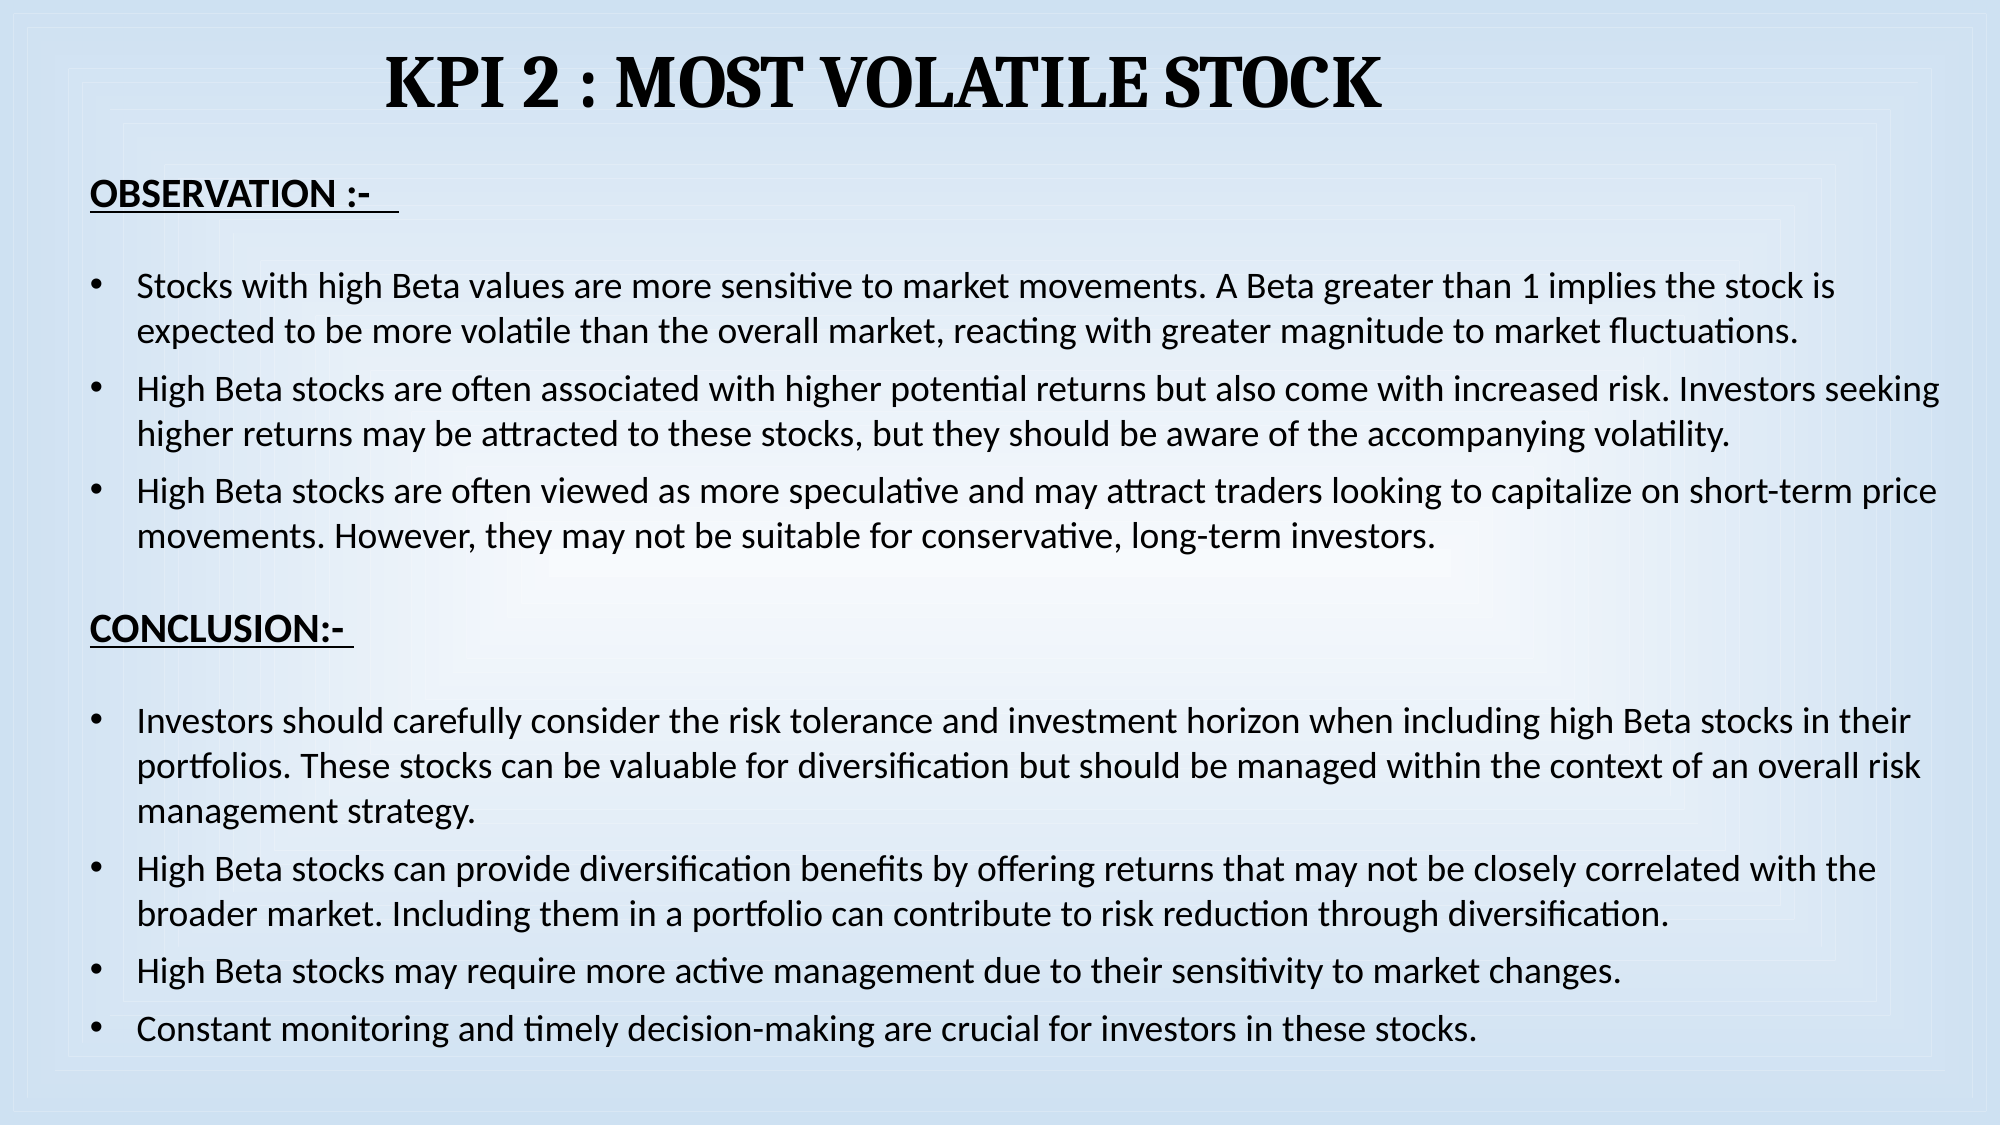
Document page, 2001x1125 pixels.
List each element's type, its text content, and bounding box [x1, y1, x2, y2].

text_box OBSERVATION :- Stocks with high Beta values are more sensitive to market movements. A Beta greater than 1 implies the stock is expected to be more volatile than the overall market, reacting with greater magnitude to market fluctuations. High Beta stocks are often associated with higher potential returns but also come with increased risk. Investors seeking higher returns may be attracted to these stocks, but they should be aware of the accompanying volatility. High Beta stocks are often viewed as more speculative and may attract traders looking to capitalize on short-term price movements. However, they may not be suitable for conservative, long-term investors. CONCLUSION:- Investors should carefully consider the risk tolerance and investment horizon when including high Beta stocks in their portfolios. These stocks can be valuable for diversification but should be managed within the context of an overall risk management strategy. High Beta stocks can provide diversification benefits by offering returns that may not be closely correlated with the broader market. Including them in a portfolio can contribute to risk reduction through diversification. High Beta stocks may require more active management due to their sensitivity to market changes. Constant monitoring and timely decision-making are crucial for investors in these stocks. [0, 158, 2000, 1125]
text_box KPI 2 : MOST VOLATILE STOCK [339, 24, 1427, 158]
